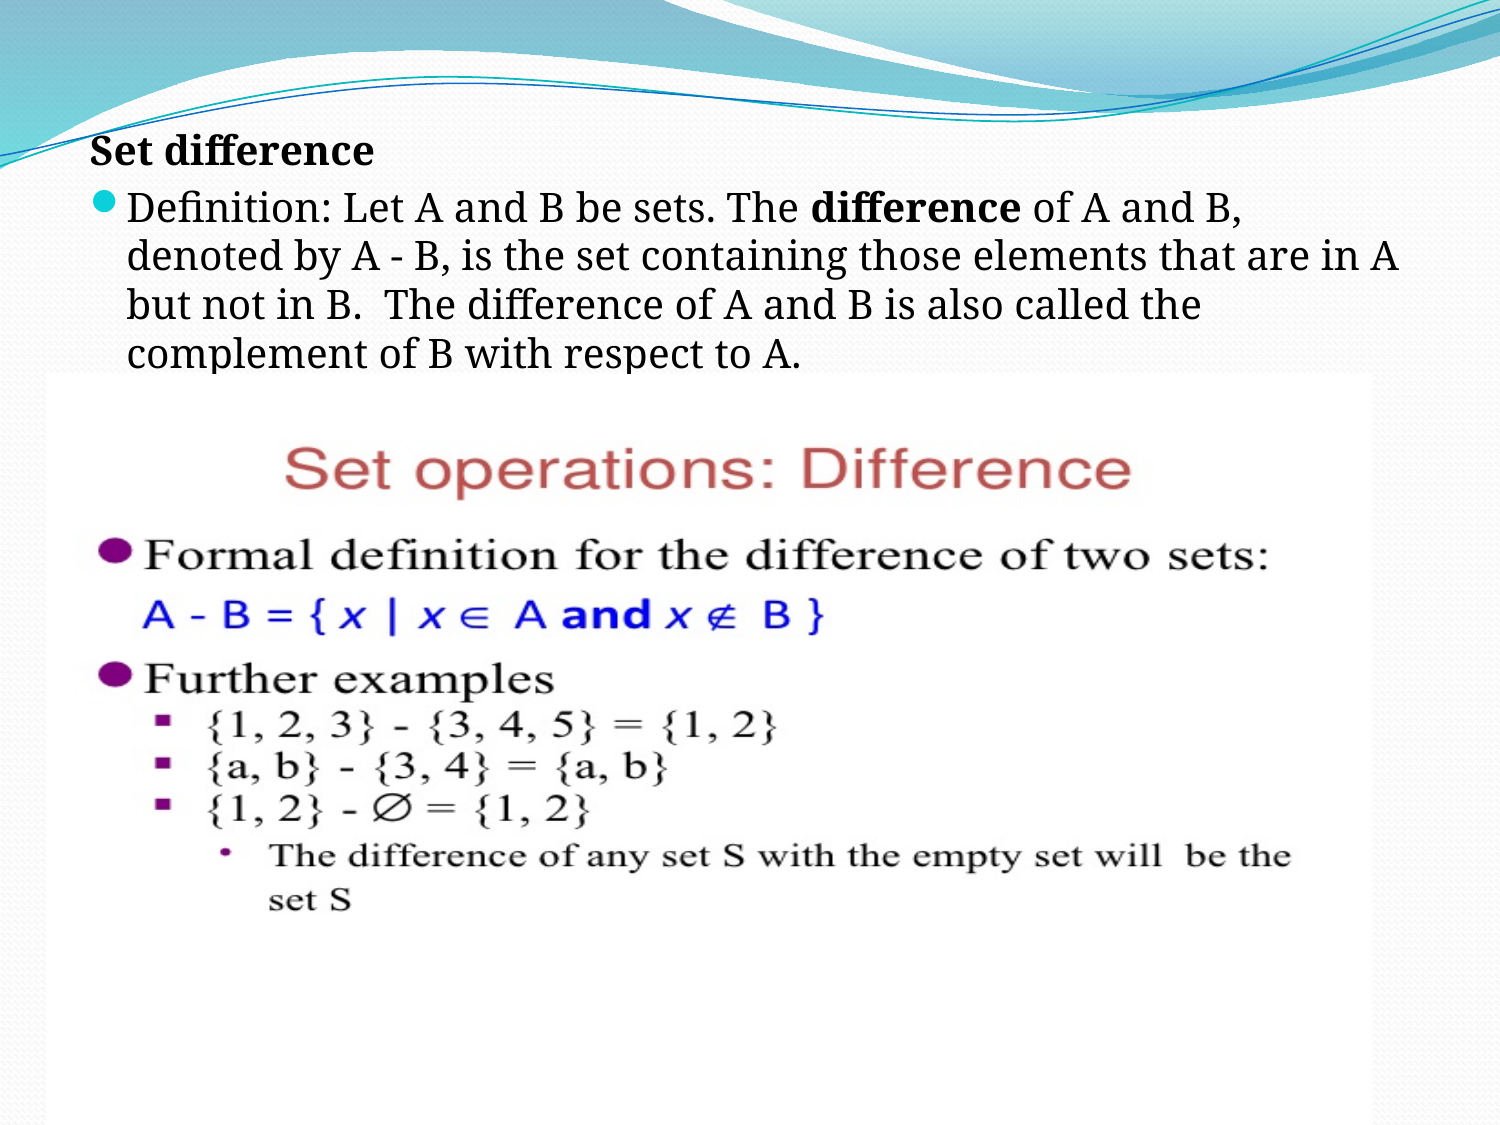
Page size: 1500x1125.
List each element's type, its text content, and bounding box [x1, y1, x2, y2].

picture [46, 374, 1372, 1125]
list Set difference Definition: Let A and B be sets. The difference of A and B, denoted by A - B, is the set containing those elements that are in A but not in B. The difference of A and B is also called the complement of B with respect to A. [75, 117, 1425, 387]
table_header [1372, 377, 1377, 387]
